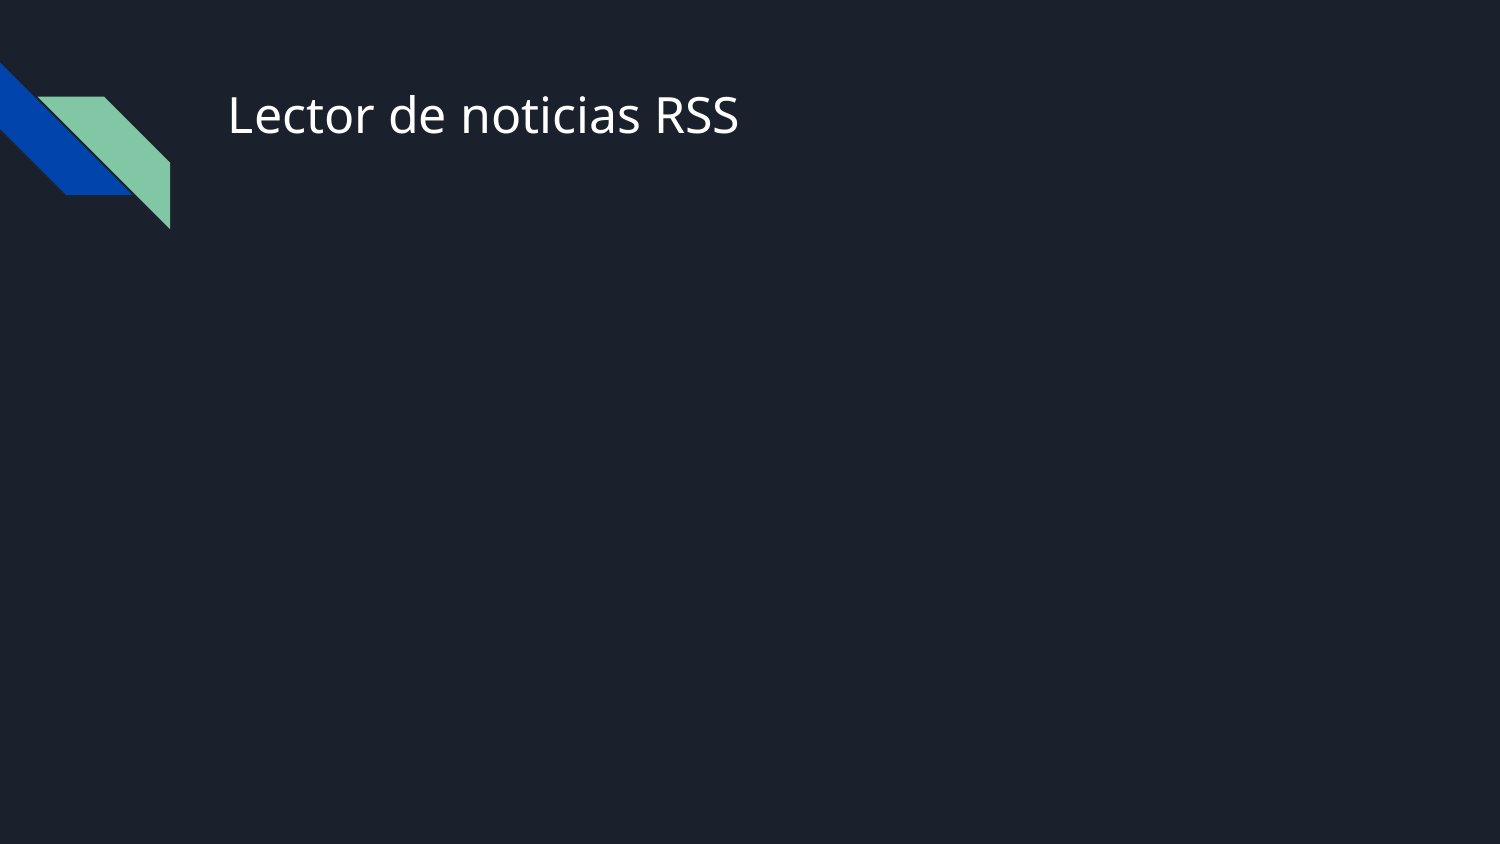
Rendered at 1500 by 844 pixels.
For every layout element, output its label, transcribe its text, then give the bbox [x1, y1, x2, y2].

title Lector de noticias RSS [212, 64, 1368, 215]
